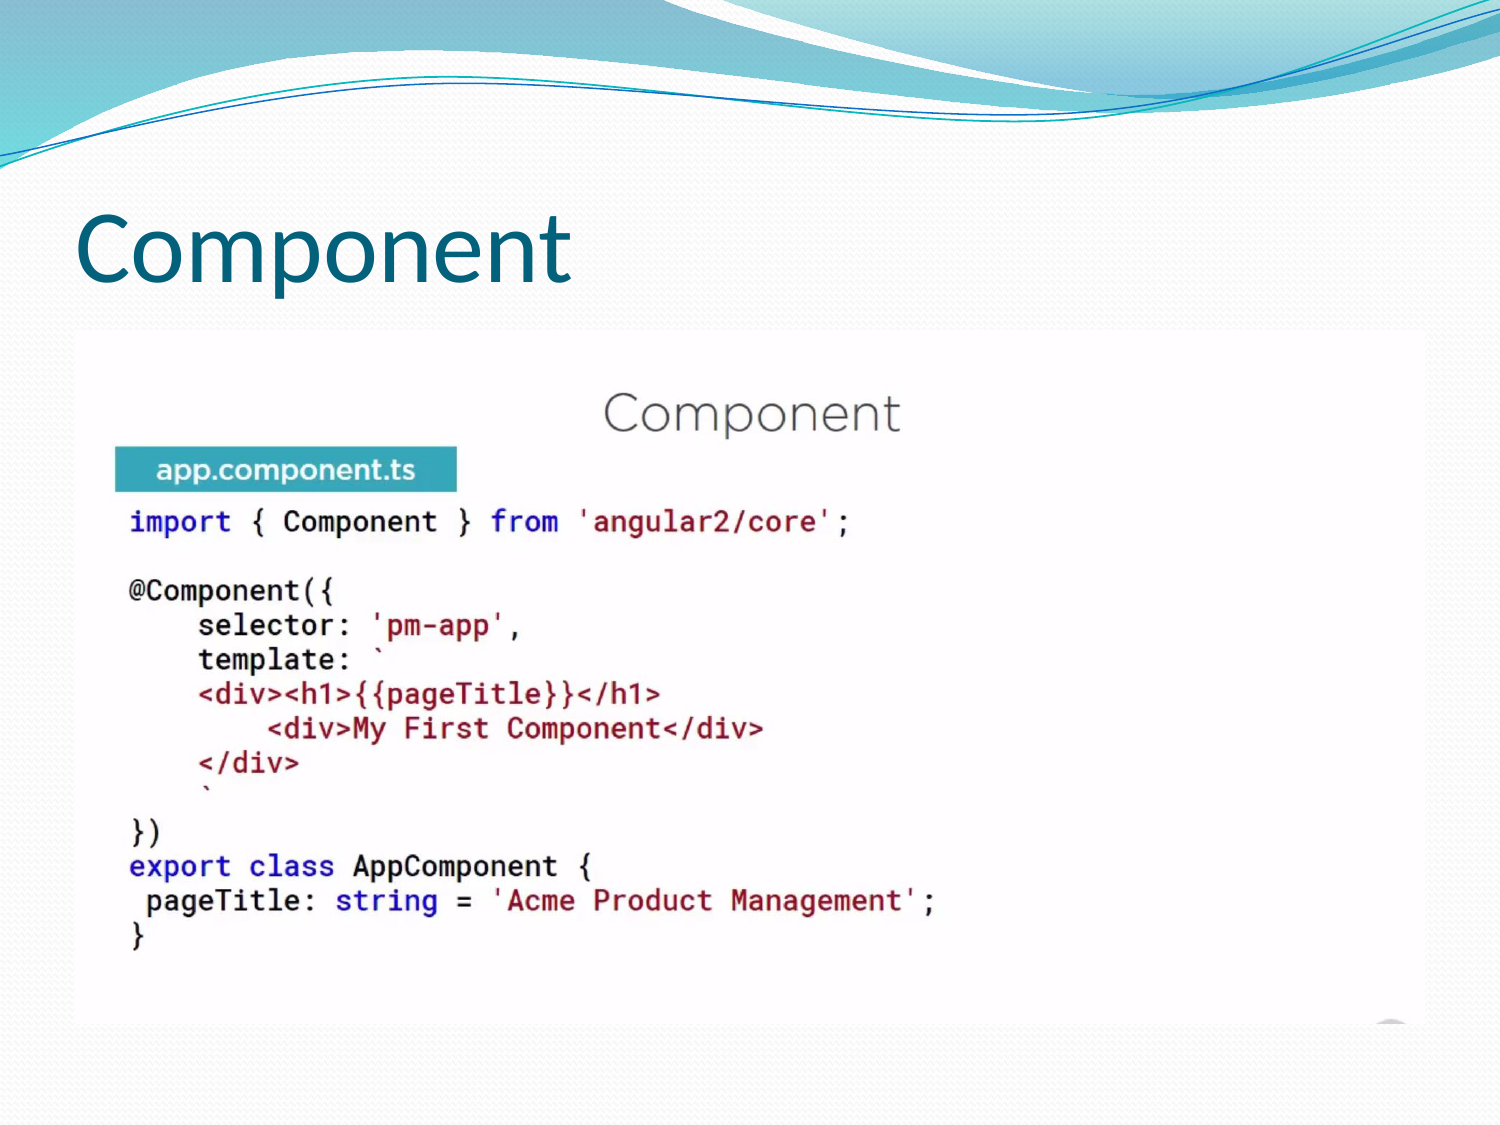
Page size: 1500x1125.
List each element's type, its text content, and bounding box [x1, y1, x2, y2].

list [74, 330, 1426, 1025]
title Component [75, 115, 1425, 303]
